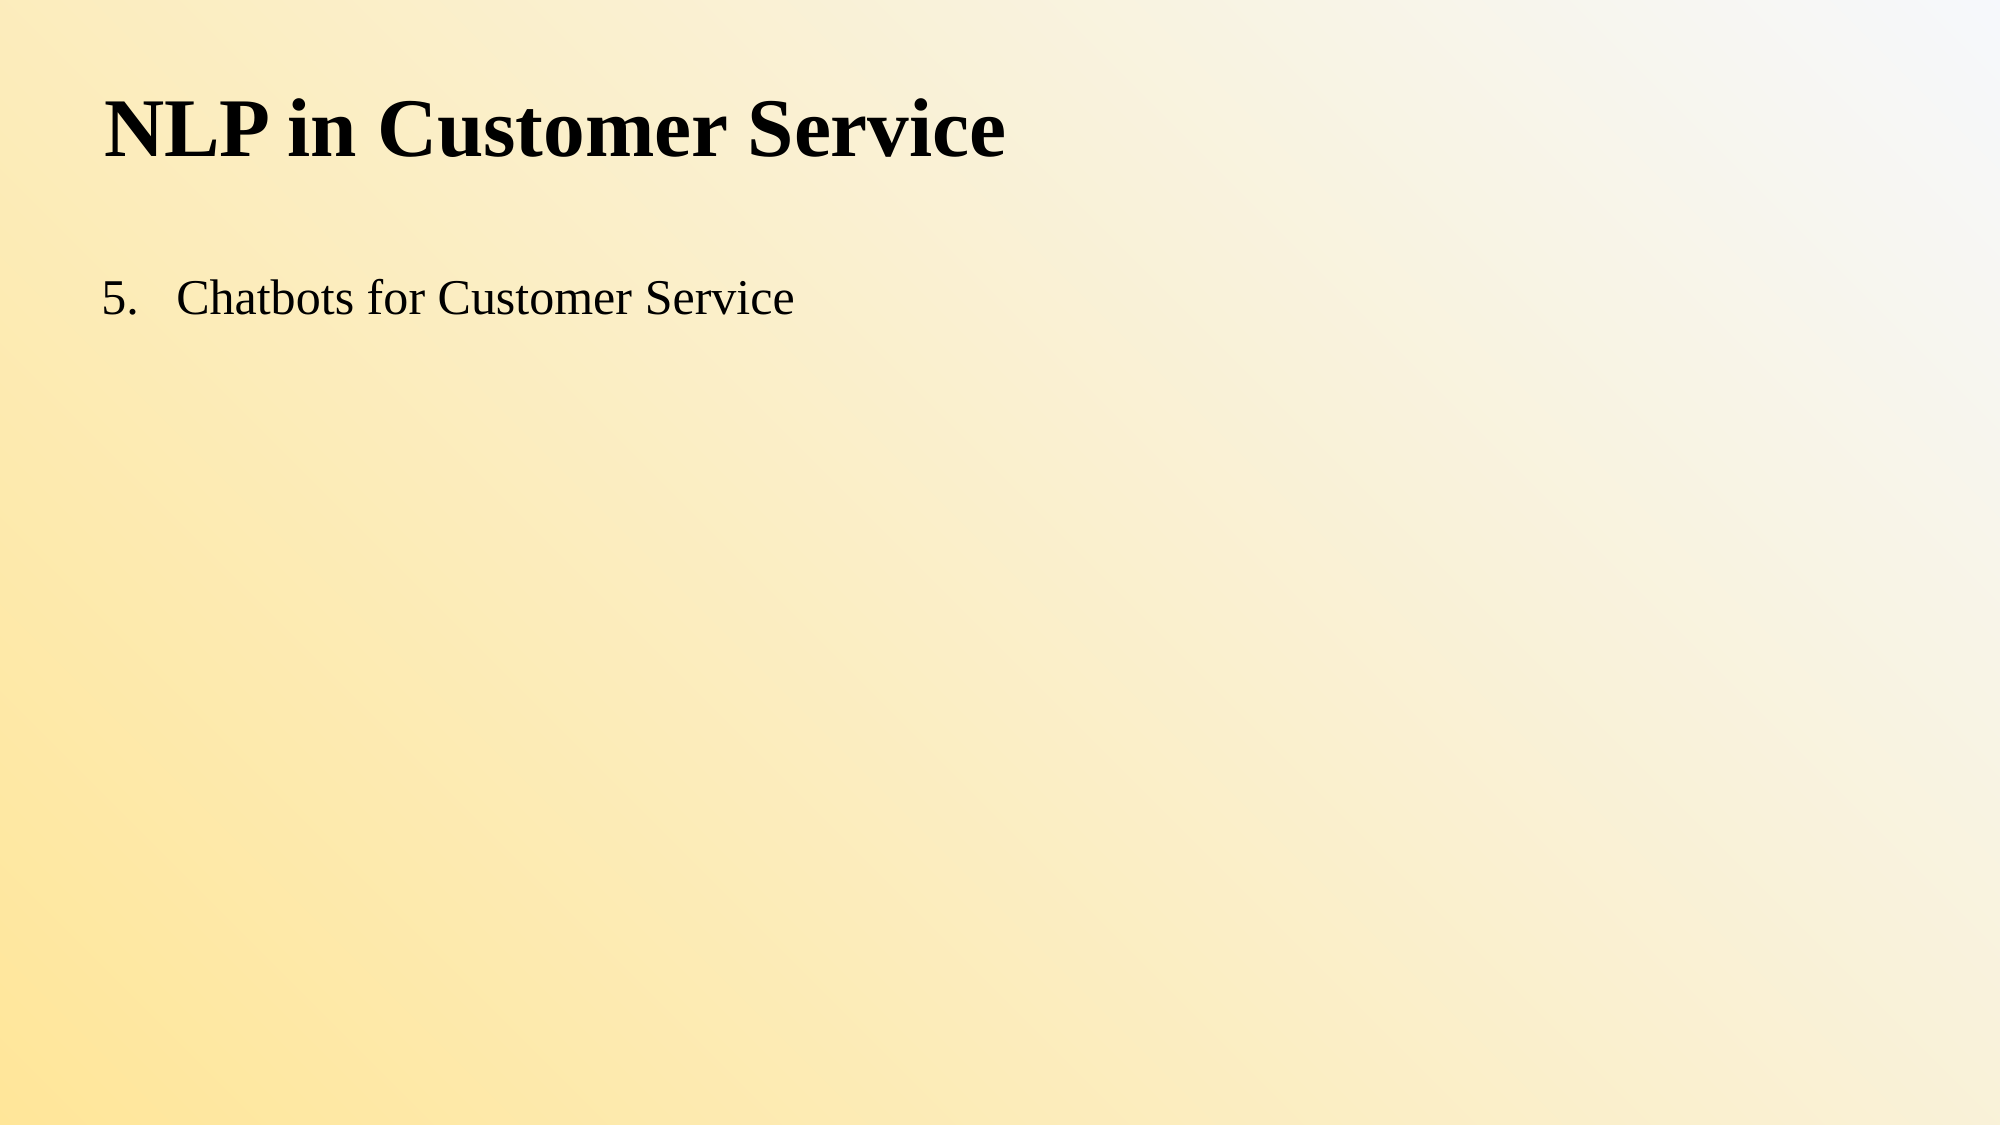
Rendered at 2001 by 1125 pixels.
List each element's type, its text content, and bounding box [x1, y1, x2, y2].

title NLP in Customer Service [89, 21, 1815, 226]
list Chatbots for Customer Service [86, 226, 1892, 1041]
